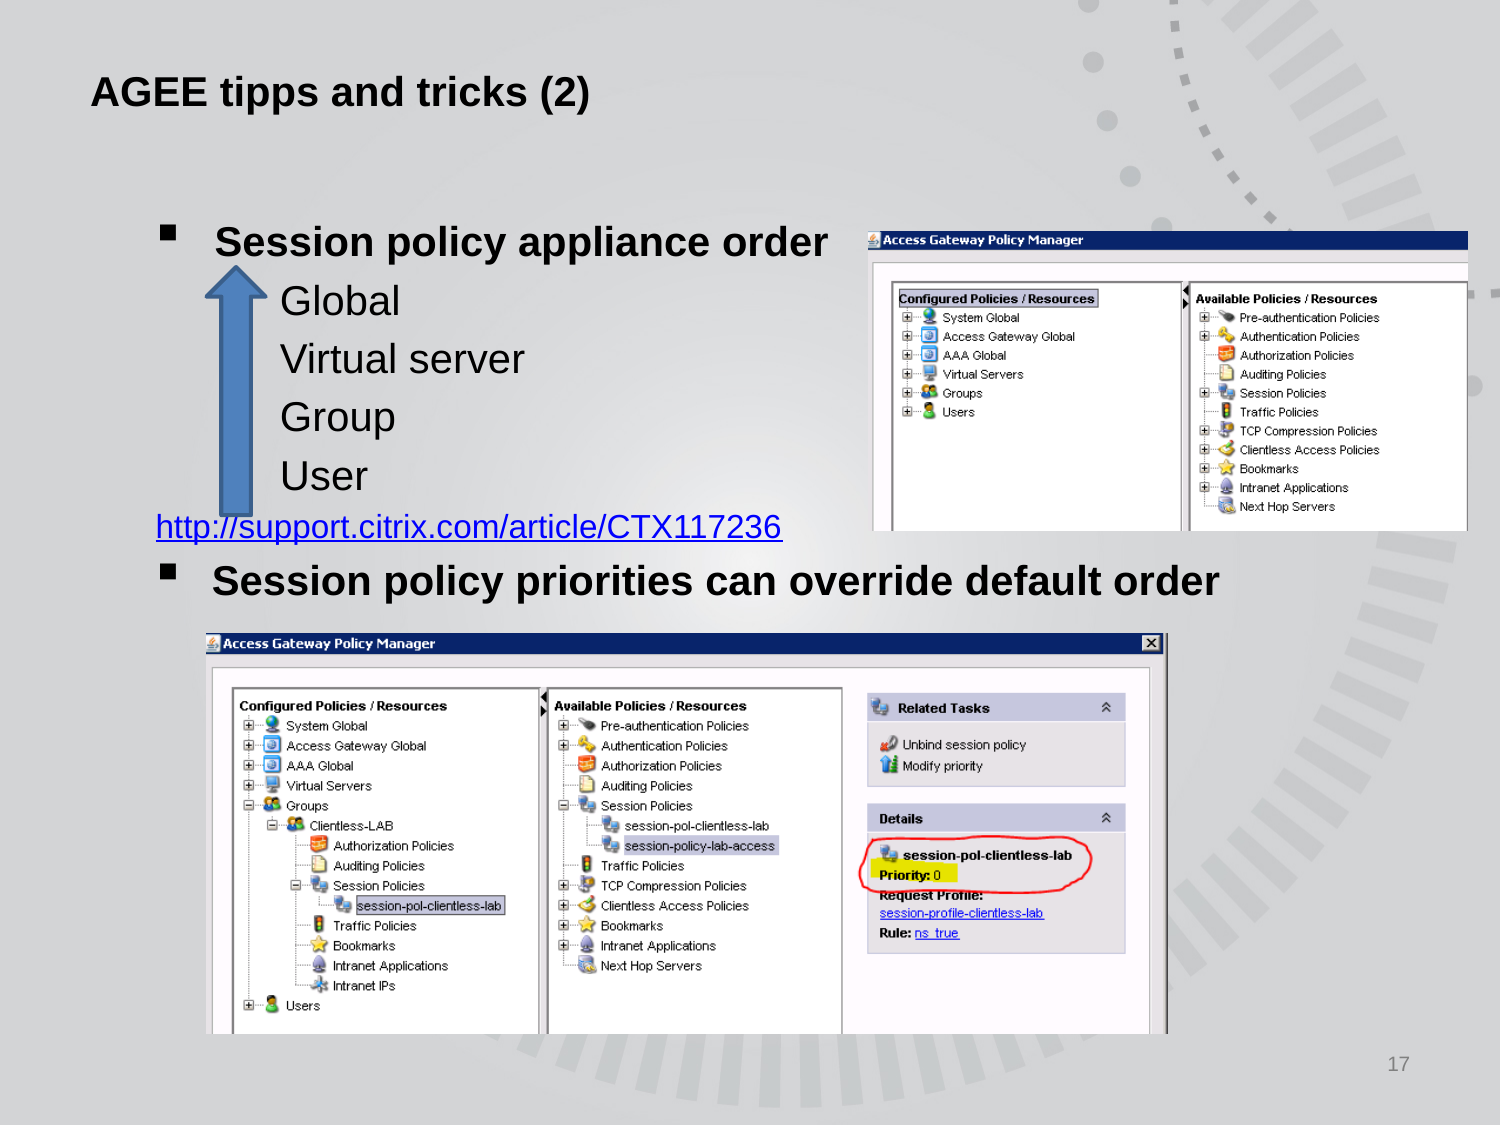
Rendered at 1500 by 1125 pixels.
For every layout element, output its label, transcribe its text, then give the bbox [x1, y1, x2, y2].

title AGEE tipps and tricks (2) [75, 45, 1425, 141]
slide_number 17 [1074, 1042, 1425, 1103]
text_box [204, 265, 268, 518]
picture [0, 0, 1500, 1125]
list Session policy appliance order Global Virtual server Group User http://support.citrix.com/article/CTX117236 Session policy priorities can override default order [75, 149, 1425, 1012]
